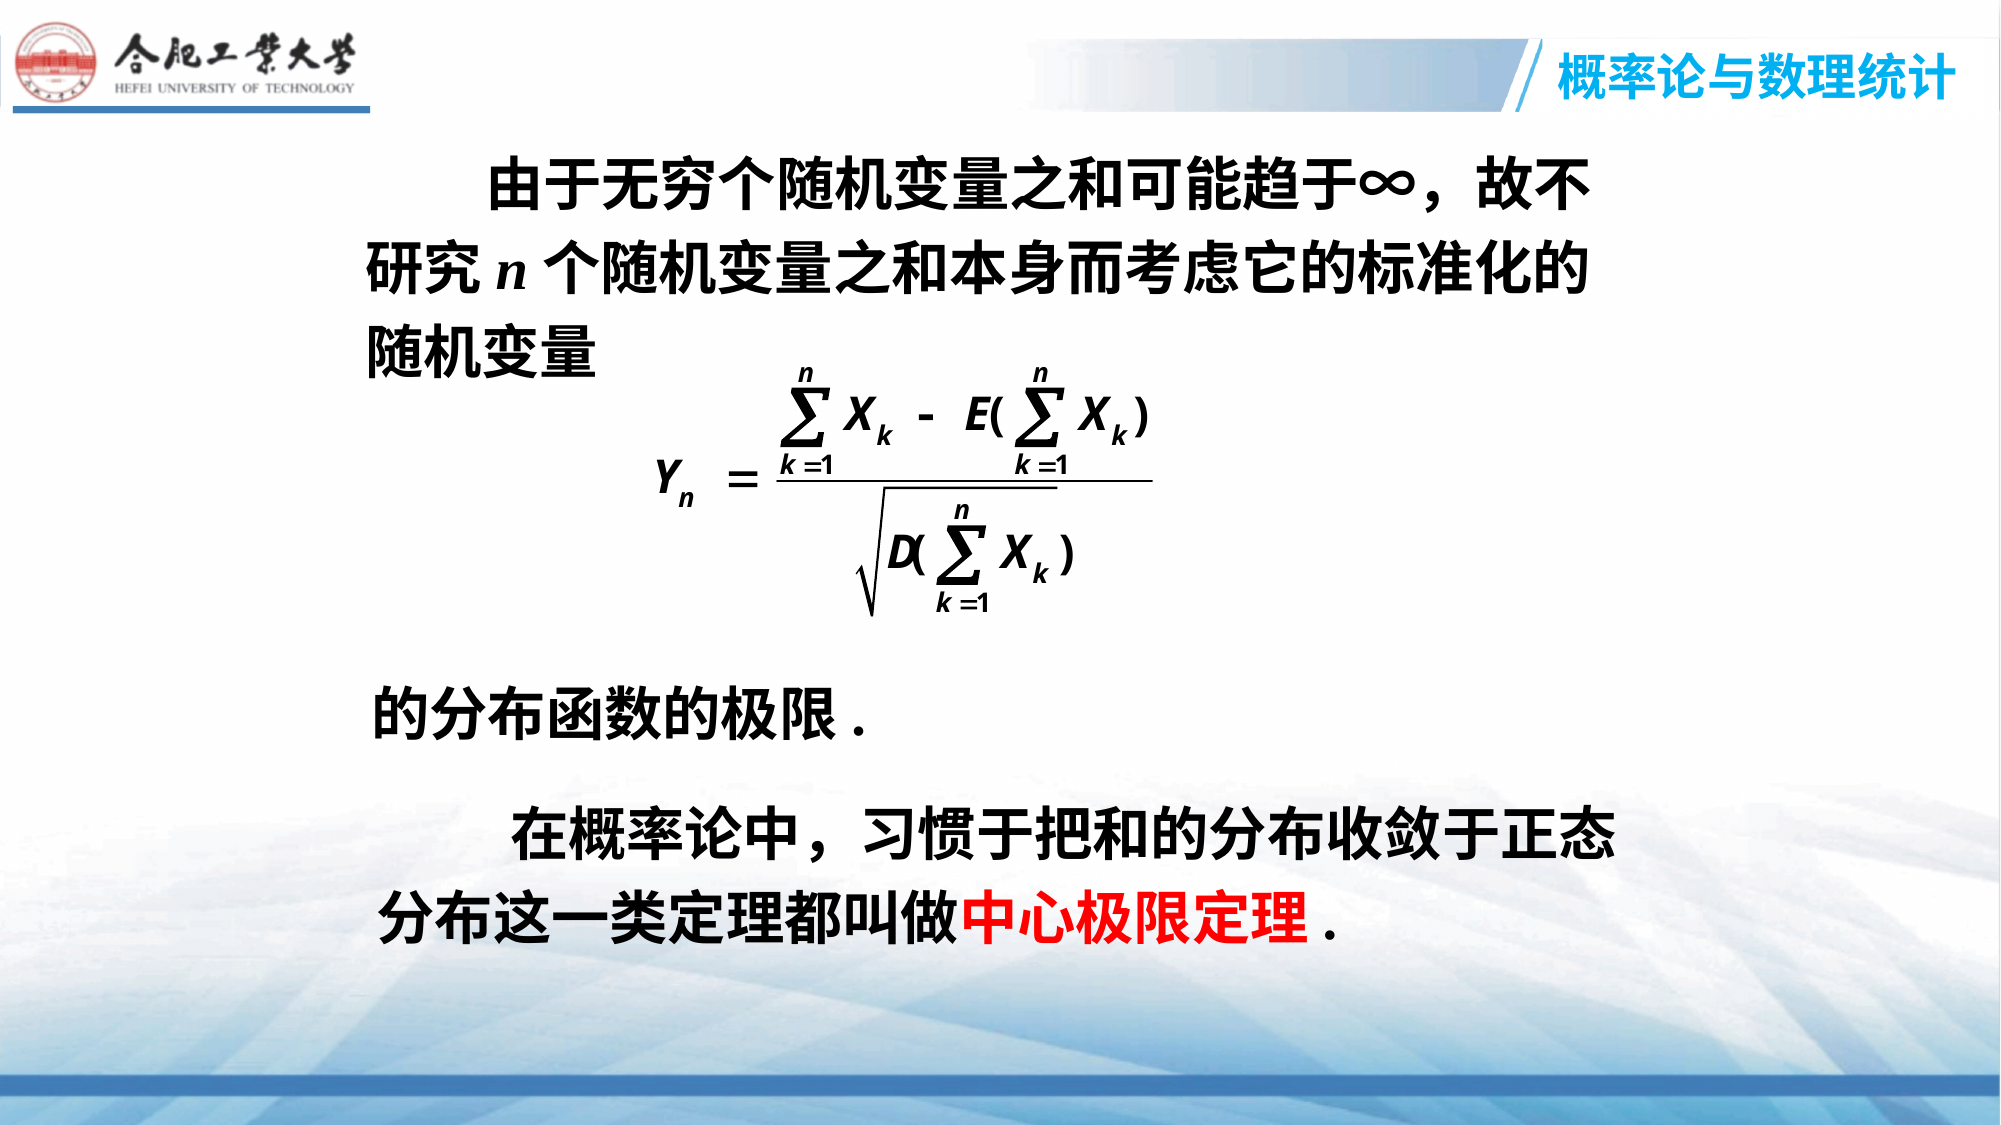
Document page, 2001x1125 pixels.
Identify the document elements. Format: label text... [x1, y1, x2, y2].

text_box 在概率论中，习惯于把和的分布收敛于正态分布这一类定理都叫做中心极限定理. [361, 775, 1650, 959]
text_box 的分布函数的极限. [356, 669, 881, 754]
text_box 由于无穷个随机变量之和可能趋于∞，故不研究n个随机变量之和本身而考虑它的标准化的随机变量 [350, 125, 1616, 393]
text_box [649, 347, 1163, 629]
picture [0, 0, 2001, 1125]
